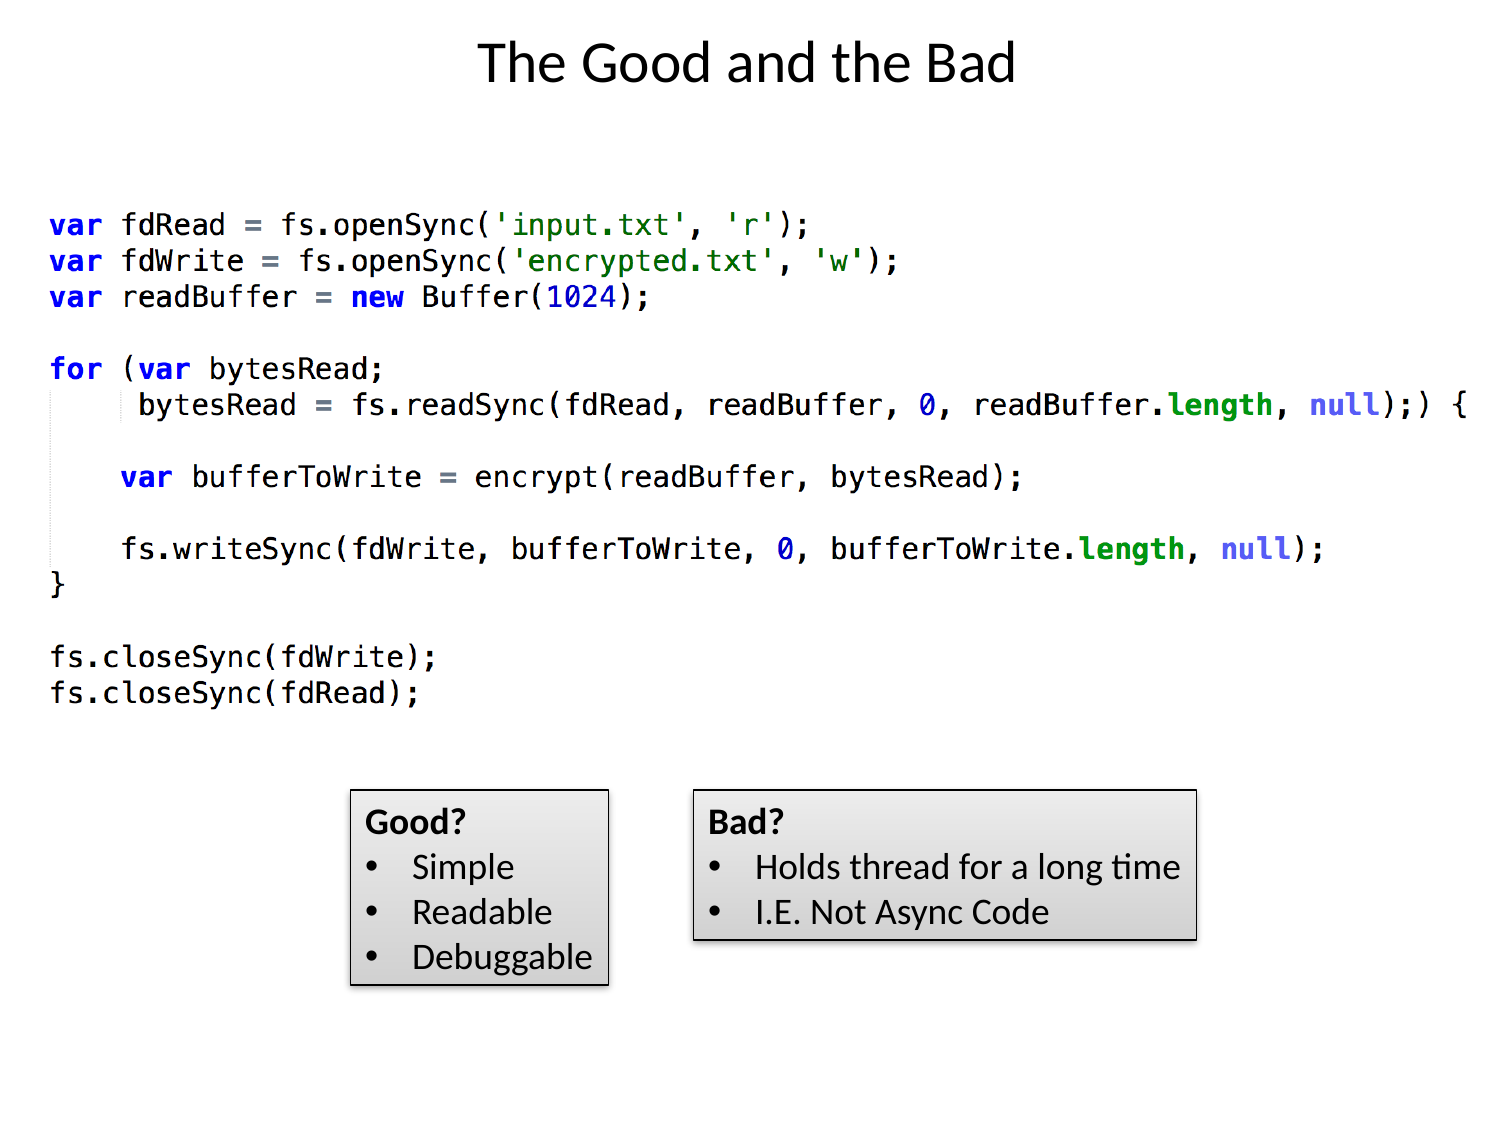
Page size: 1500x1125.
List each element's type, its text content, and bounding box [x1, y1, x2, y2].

text_box Good? Simple Readable Debuggable [350, 789, 609, 986]
title The Good and the Bad [10, 15, 1487, 103]
text_box Bad? Holds thread for a long time I.E. Not Async Code [693, 789, 1197, 941]
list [41, 202, 1468, 712]
